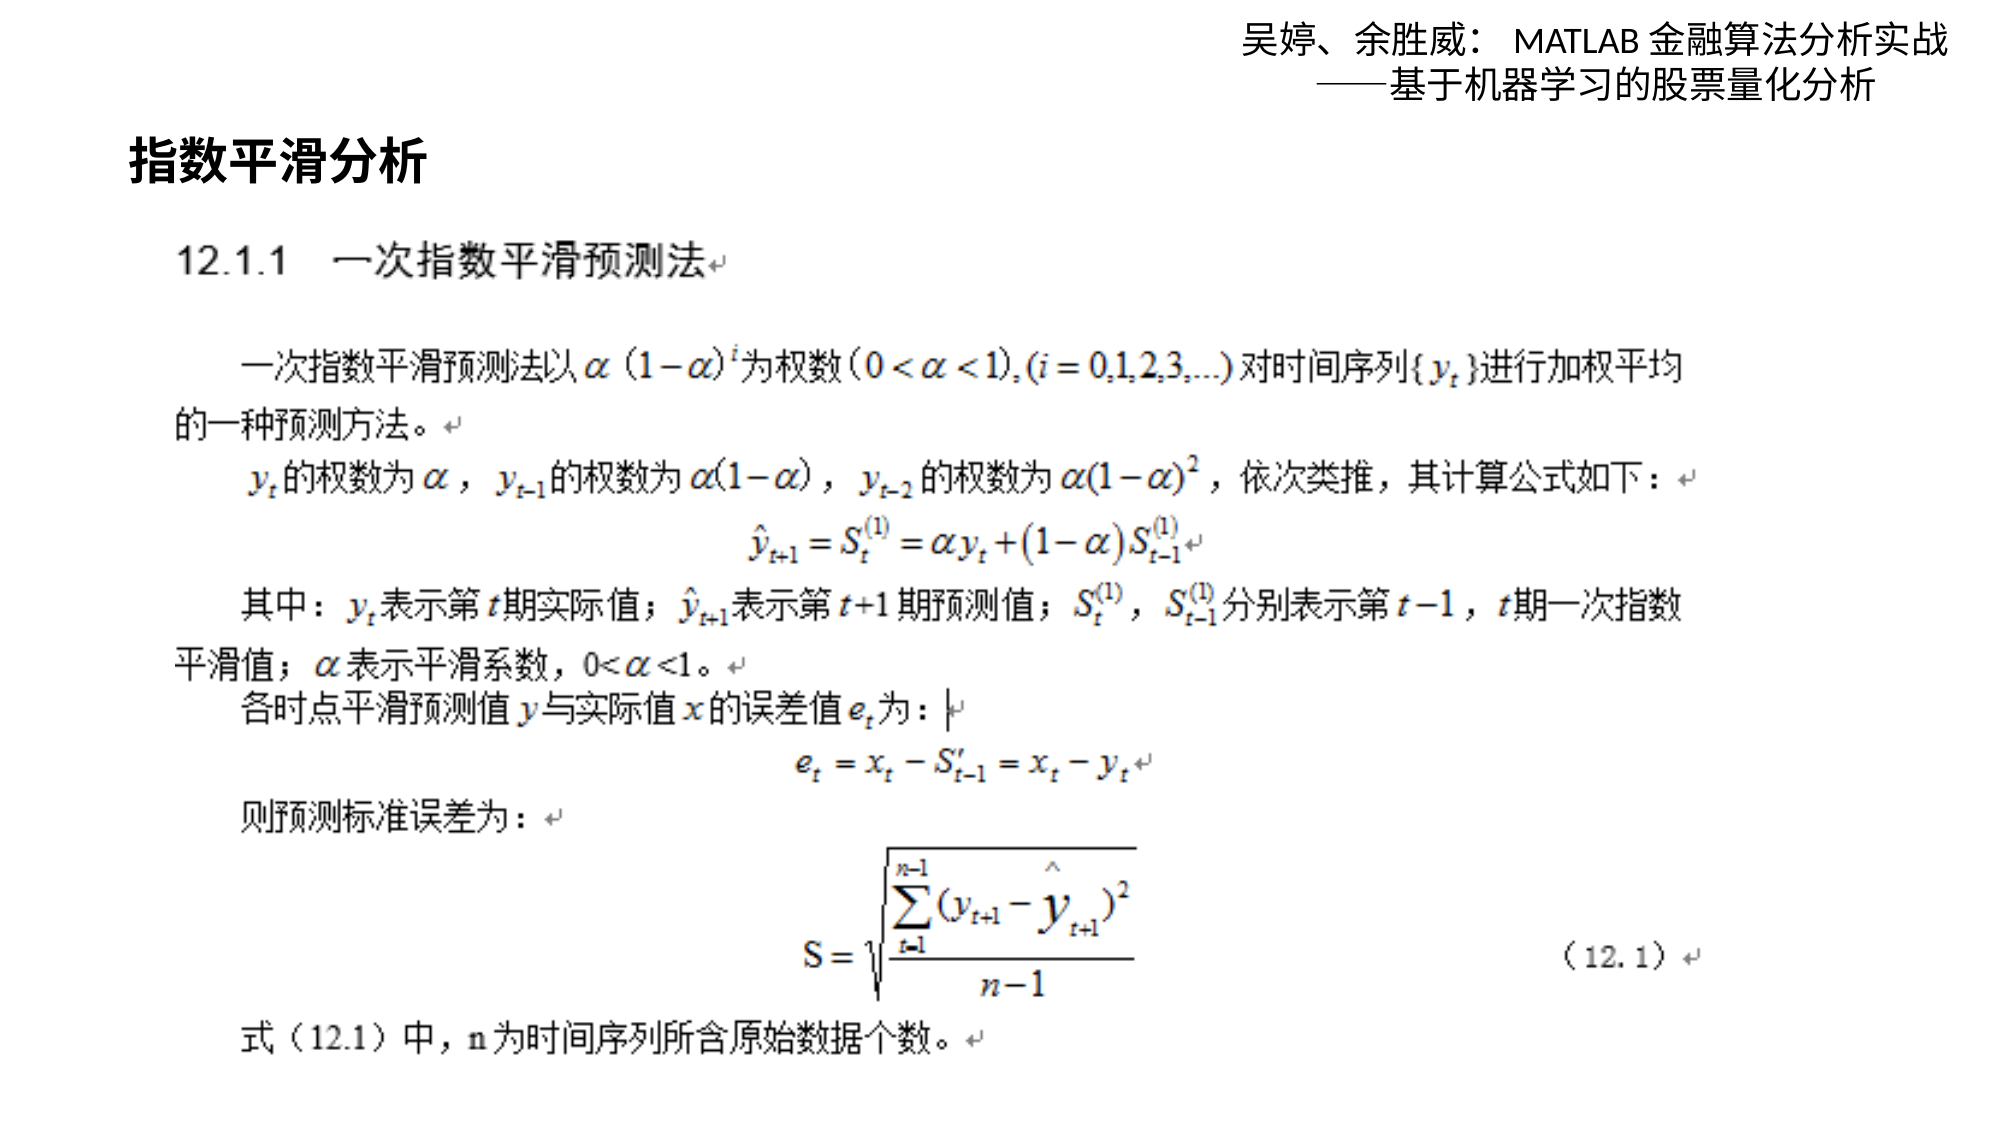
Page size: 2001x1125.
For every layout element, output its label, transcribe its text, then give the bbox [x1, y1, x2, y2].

text_box 吴婷、余胜威：MATLAB金融算法分析实战——基于机器学习的股票量化分析 [1190, 0, 2000, 123]
picture [175, 239, 1739, 1075]
text_box 指数平滑分析 [113, 122, 444, 198]
